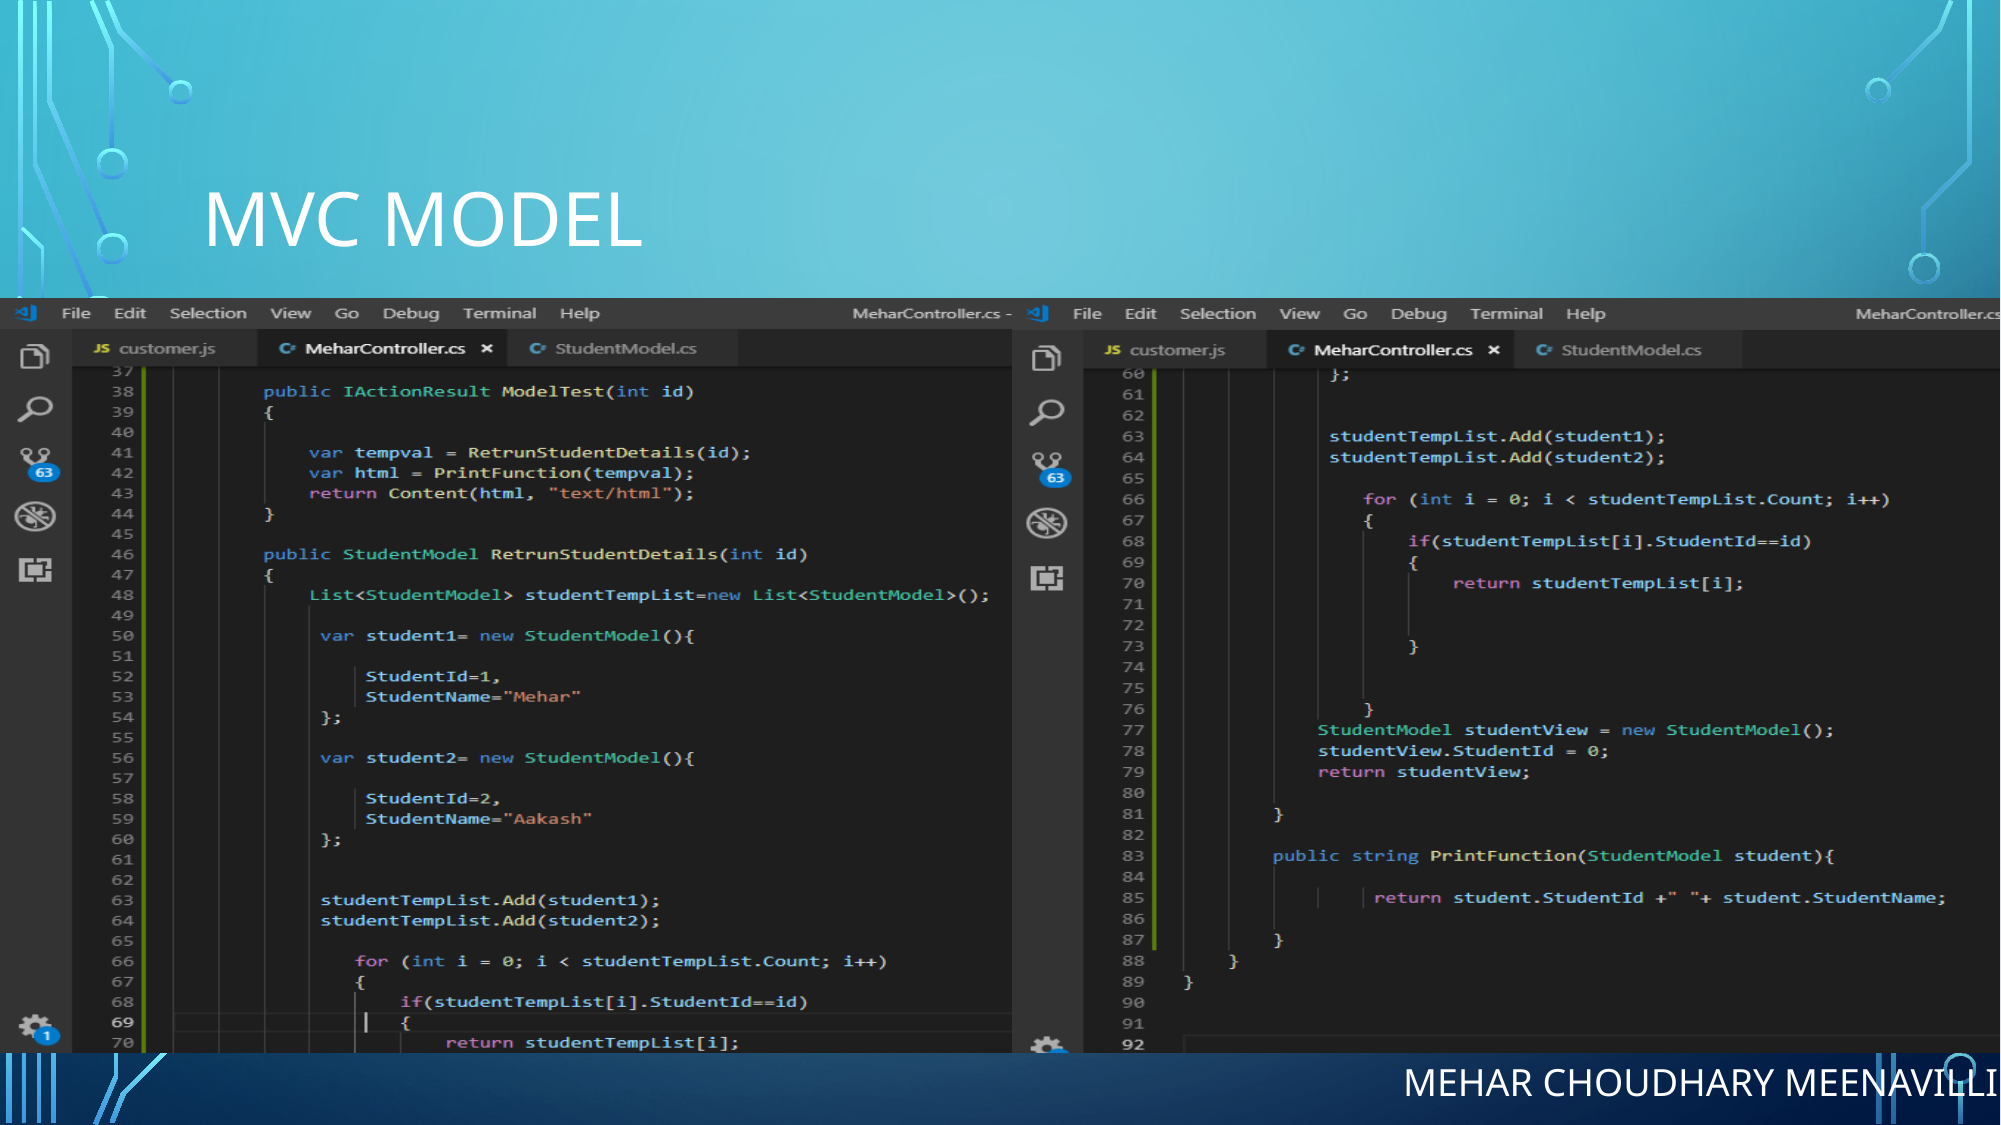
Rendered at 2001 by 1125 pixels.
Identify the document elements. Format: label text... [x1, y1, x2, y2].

title Mvc model [187, 101, 1813, 298]
picture [1011, 298, 2000, 1053]
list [0, 298, 1011, 1053]
text_box MEHAR CHOUDHARY MEENAVILLI [1388, 1053, 2000, 1112]
